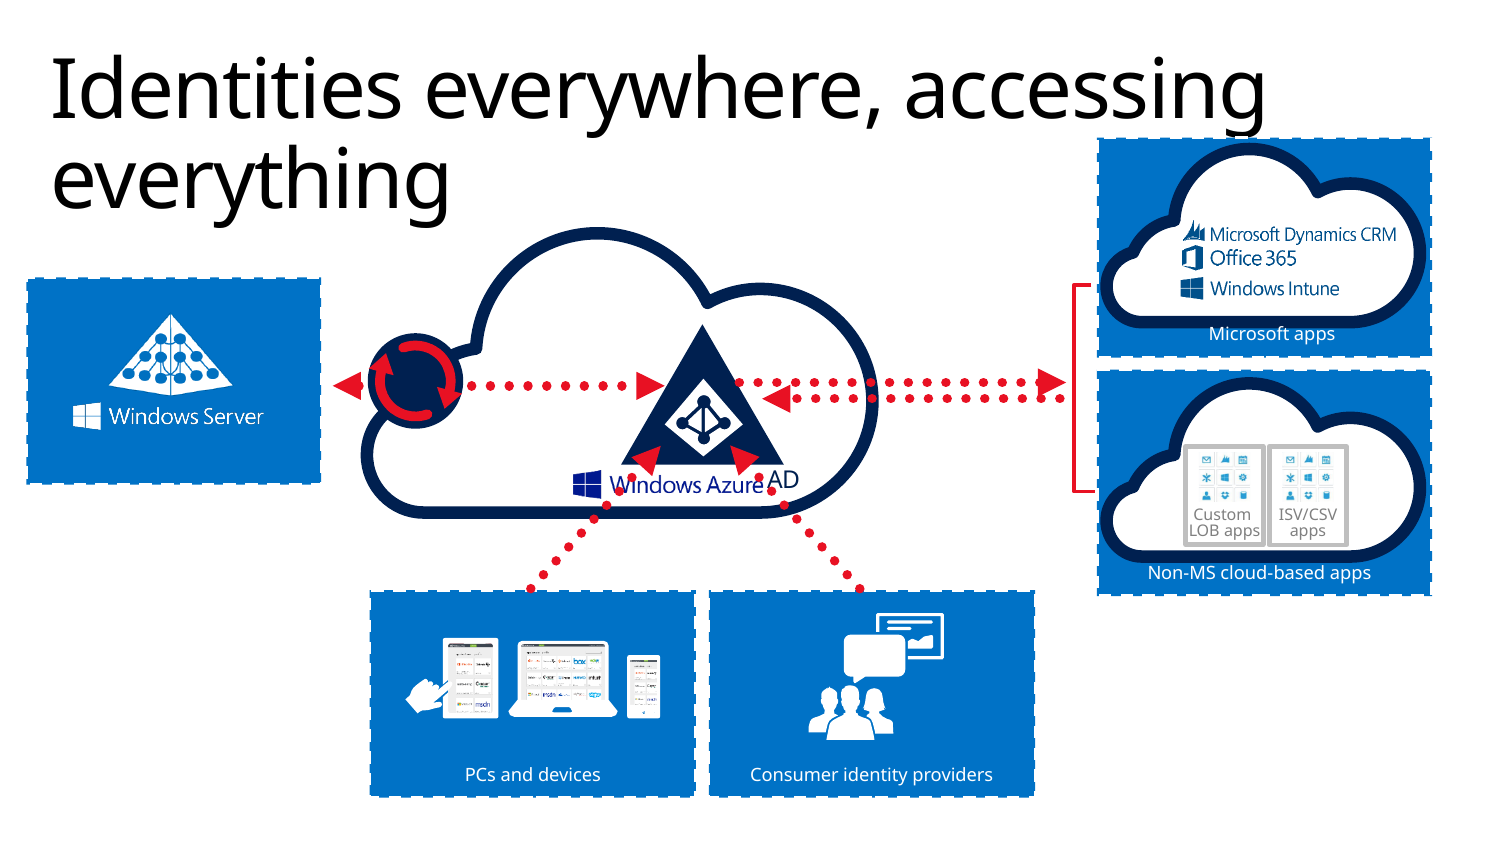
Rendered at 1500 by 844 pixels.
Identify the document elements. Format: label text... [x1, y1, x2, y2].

text_box [1051, 376, 1067, 389]
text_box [664, 378, 744, 453]
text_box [366, 333, 465, 430]
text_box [366, 214, 1051, 513]
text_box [26, 277, 322, 485]
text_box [1096, 137, 1433, 597]
text_box [530, 517, 597, 589]
text_box [332, 379, 366, 393]
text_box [558, 453, 880, 517]
title Identities everywhere, accessing everything [33, 35, 1468, 147]
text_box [708, 589, 1036, 798]
text_box [1073, 284, 1096, 493]
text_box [369, 589, 697, 798]
